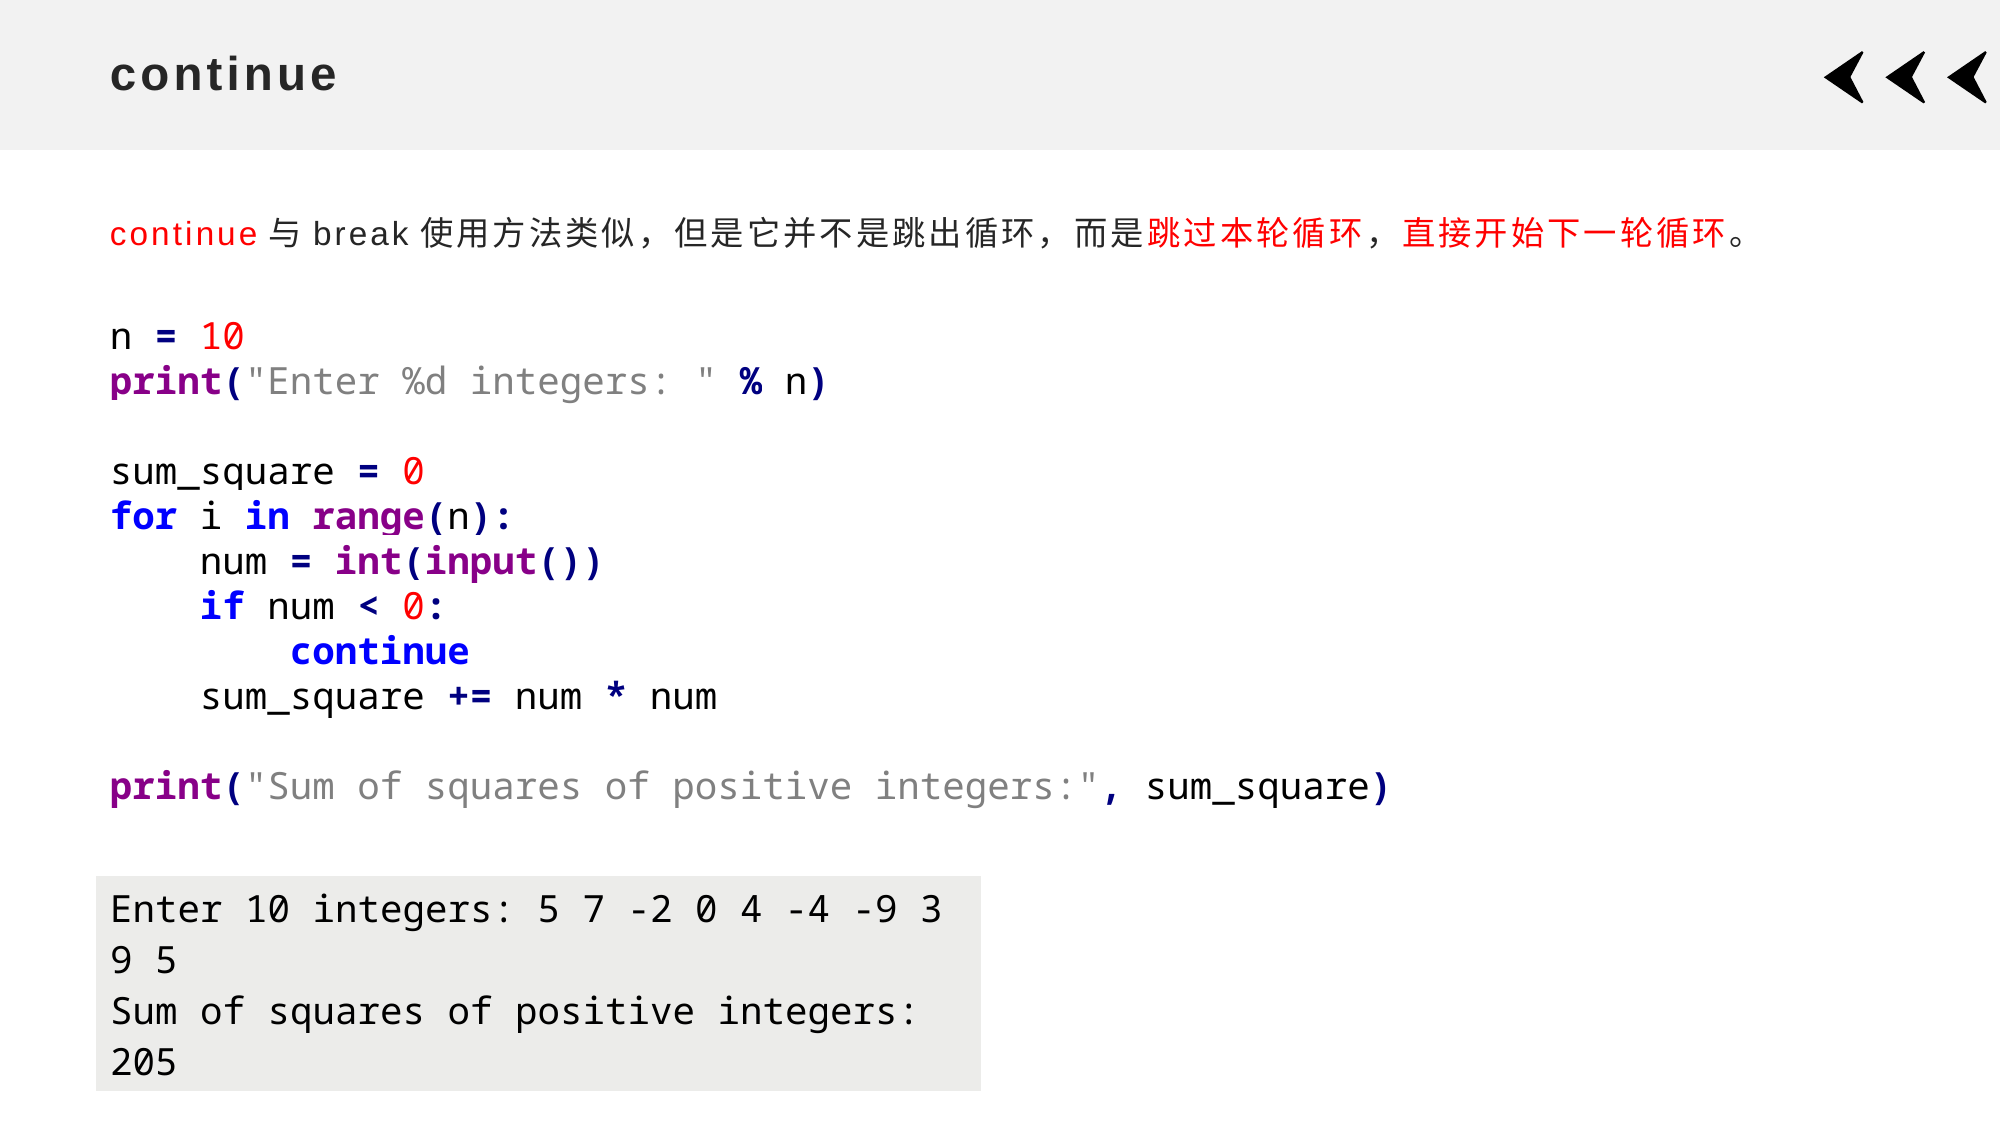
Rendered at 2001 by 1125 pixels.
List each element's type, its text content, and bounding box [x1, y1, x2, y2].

list continue与break使用方法类似，但是它并不是跳出循环，而是跳过本轮循环，直接开始下一轮循环。 [95, 192, 1771, 278]
table_header Enter 10 integers: 5 7 -2 0 4 -4 -9 3 9 5 Sum of squares of positive integers: 205 [96, 876, 981, 1091]
title continue [95, 34, 1906, 108]
text_box n = 10 print("Enter %d integers: " % n) sum_square = 0 for i in range(n): num = int(input()) if num < 0: continue sum_square += num * num print("Sum of squares of positive integers:", sum_square) [95, 304, 1444, 815]
